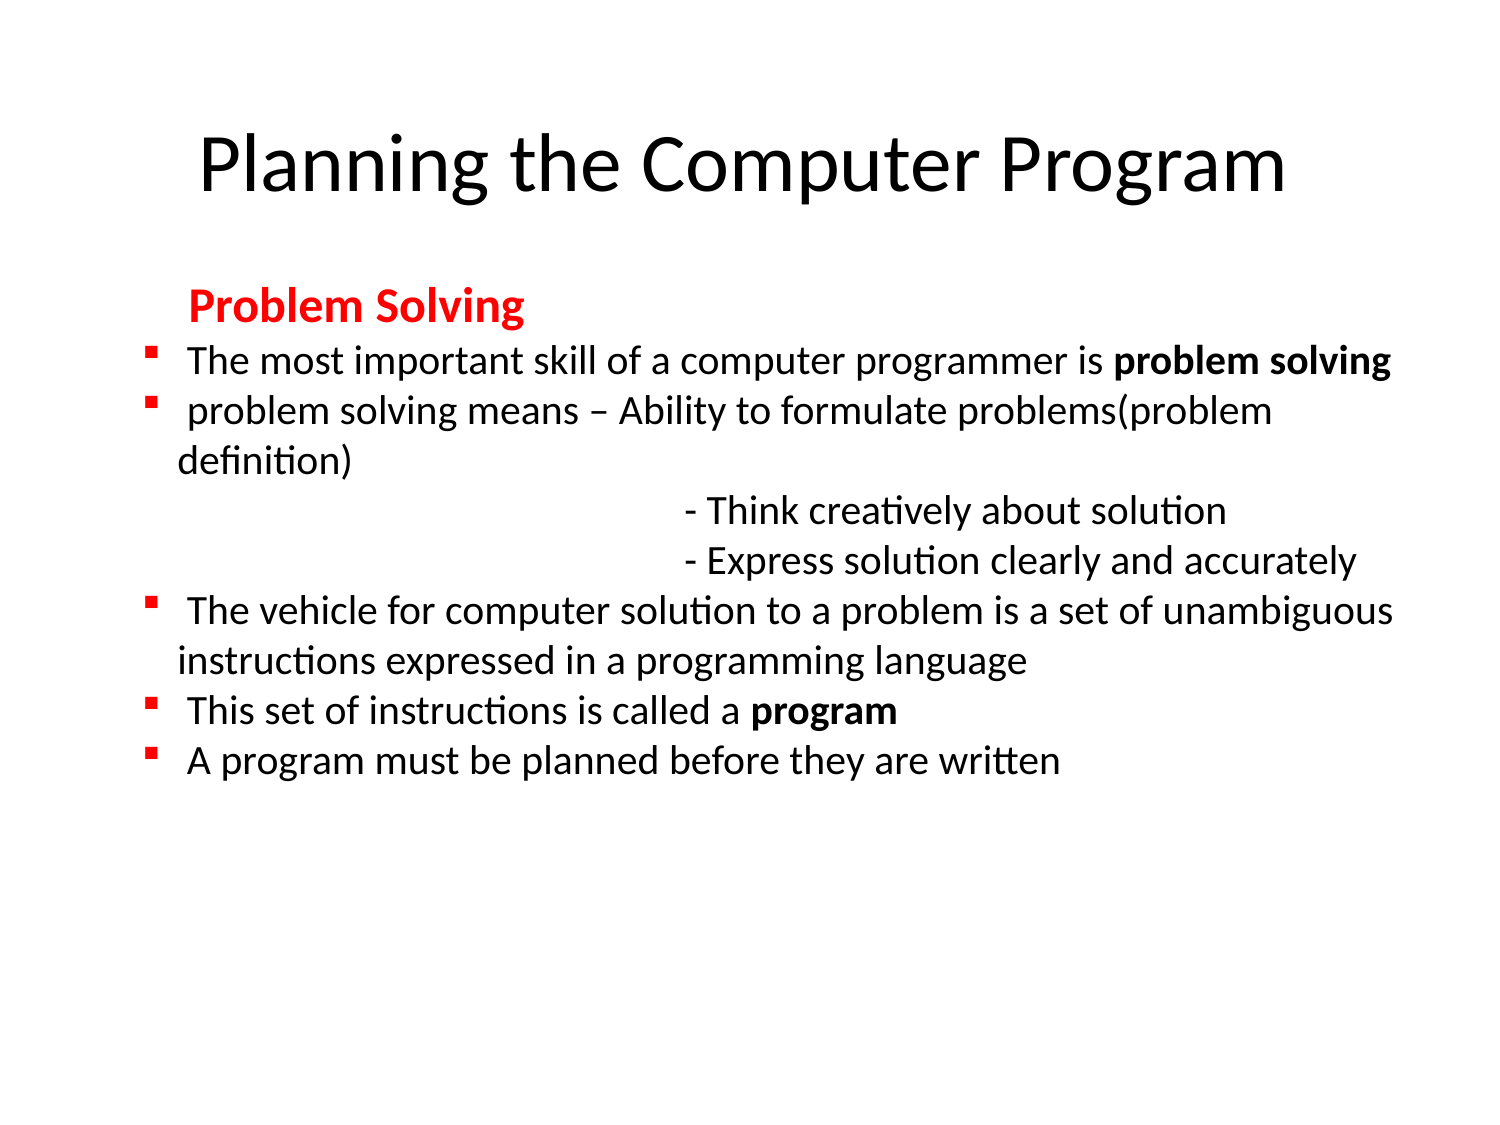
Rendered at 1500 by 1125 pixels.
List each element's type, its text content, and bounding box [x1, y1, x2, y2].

text_box Problem Solving The most important skill of a computer programmer is problem solving problem solving means – Ability to formulate problems(problem definition) - Think creatively about solution - Express solution clearly and accurately The vehicle for computer solution to a problem is a set of unambiguous instructions expressed in a programming language This set of instructions is called a program A program must be planned before they are written [87, 265, 1413, 841]
title Planning the Computer Program [62, 99, 1425, 216]
